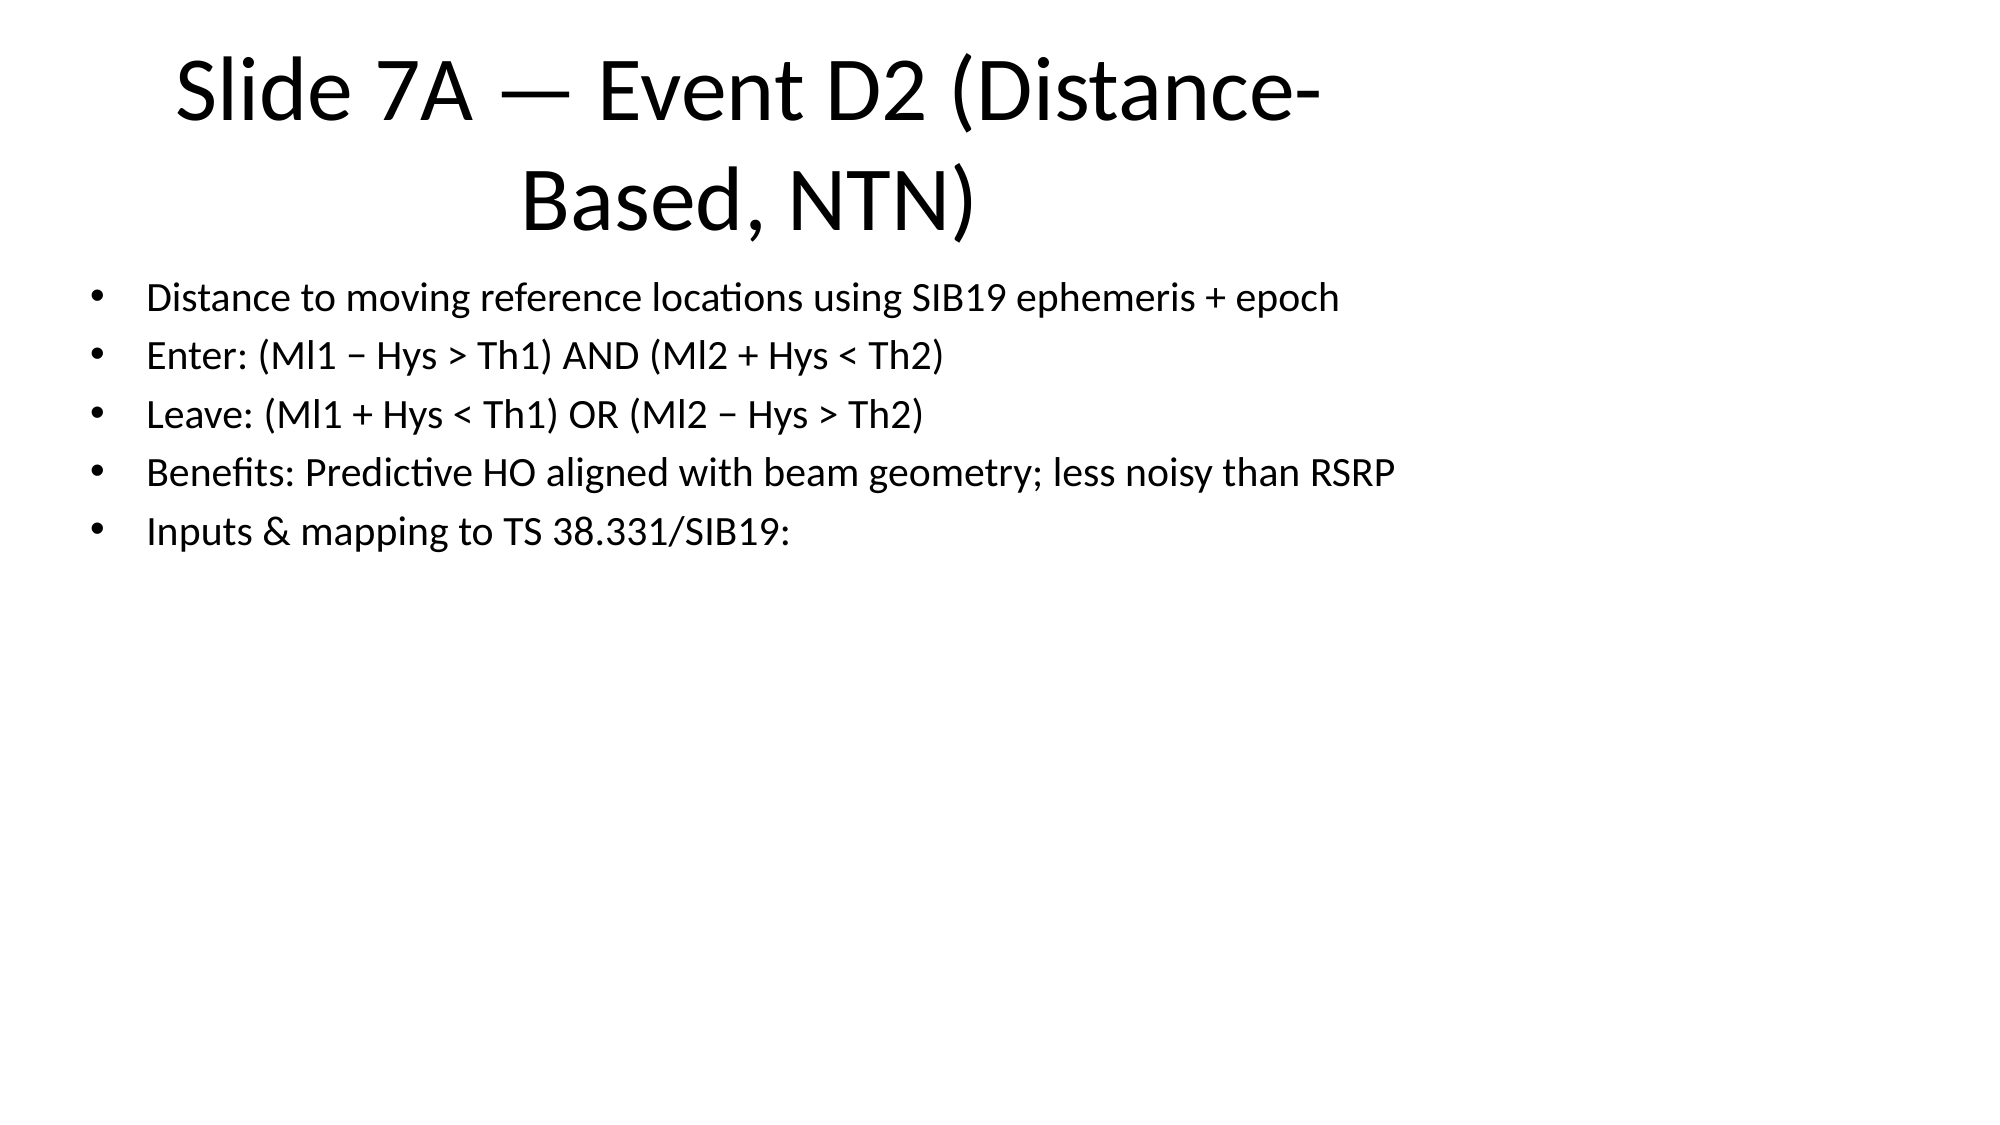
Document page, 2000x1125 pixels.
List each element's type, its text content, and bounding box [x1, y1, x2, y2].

list Distance to moving reference locations using SIB19 ephemeris + epoch Enter: (Ml1 − Hys > Th1) AND (Ml2 + Hys < Th2) Leave: (Ml1 + Hys < Th1) OR (Ml2 − Hys > Th2) Benefits: Predictive HO aligned with beam geometry; less noisy than RSRP Inputs & mapping to TS 38.331/SIB19: [75, 262, 1425, 1005]
title Slide 7A — Event D2 (Distance-Based, NTN) [75, 45, 1425, 233]
